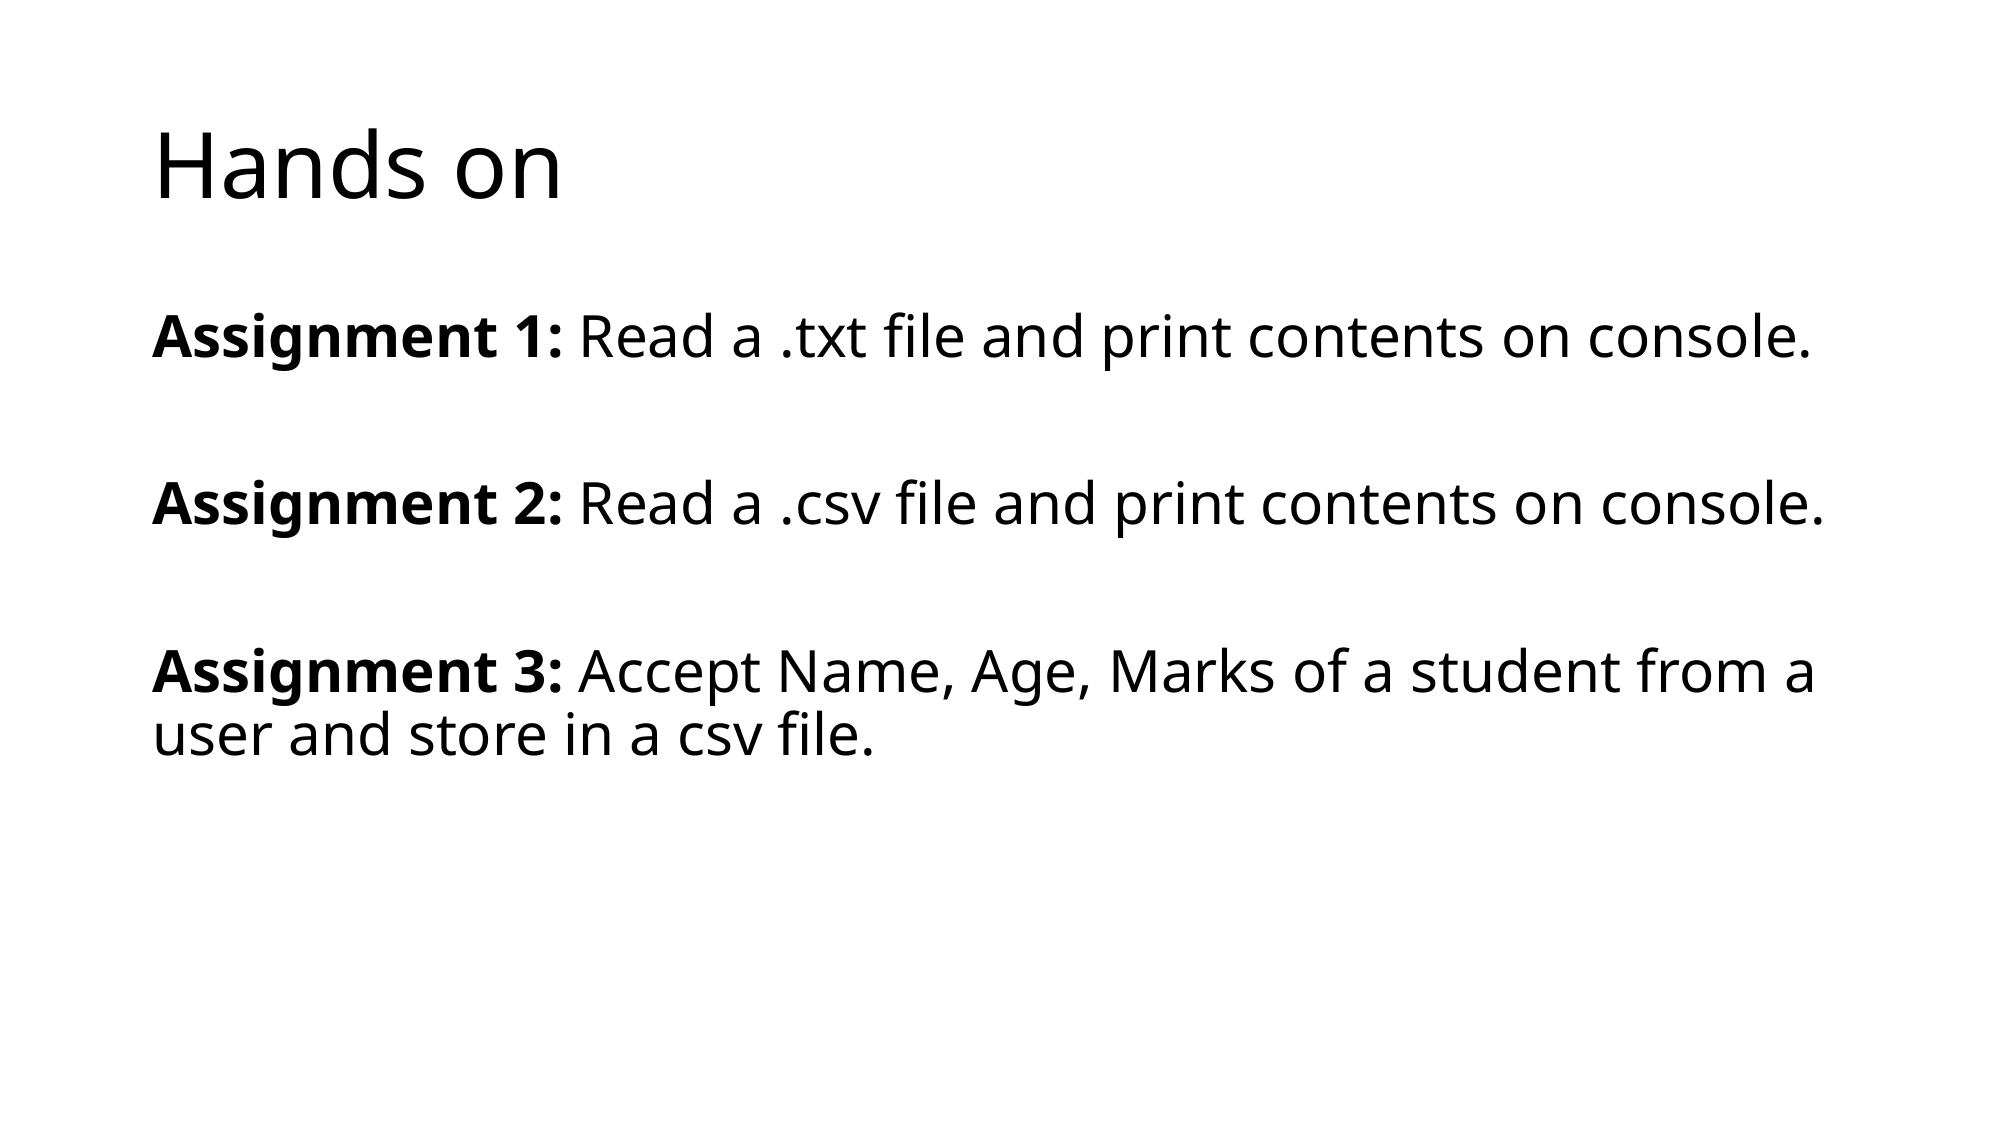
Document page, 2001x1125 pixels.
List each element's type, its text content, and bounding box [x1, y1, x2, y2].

list Assignment 1: Read a .txt file and print contents on console. Assignment 2: Read a .csv file and print contents on console. Assignment 3: Accept Name, Age, Marks of a student from a user and store in a csv file. [137, 299, 1863, 1014]
title Hands on [137, 59, 1863, 278]
